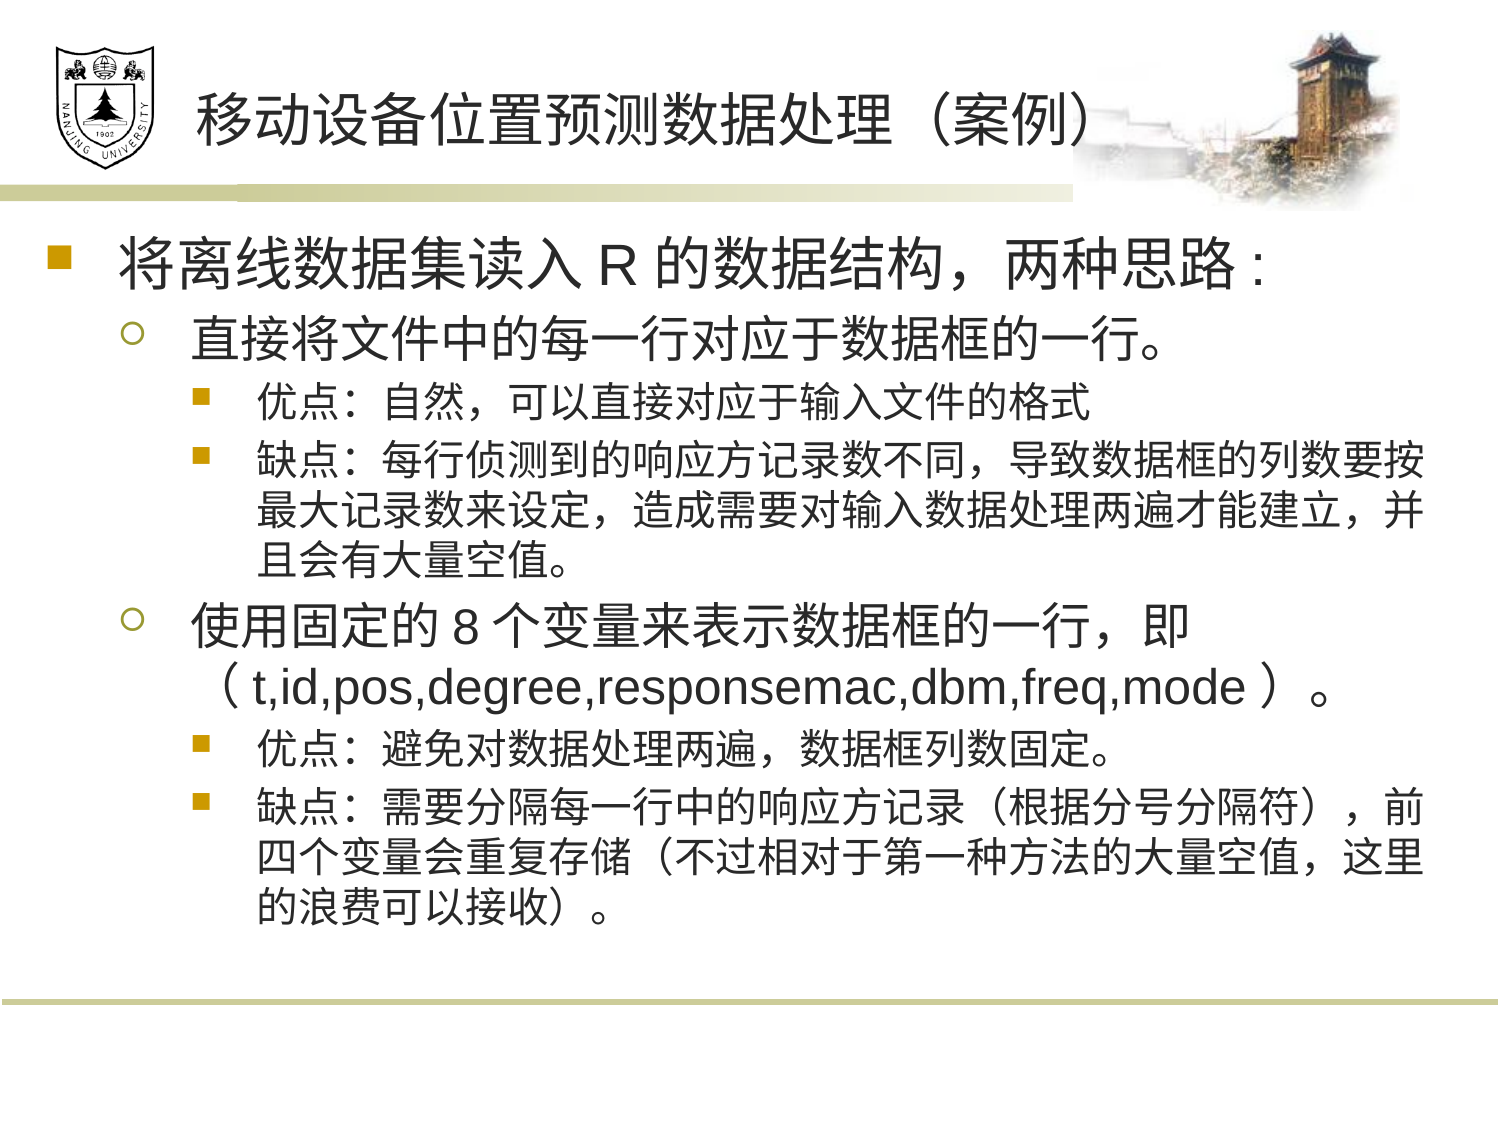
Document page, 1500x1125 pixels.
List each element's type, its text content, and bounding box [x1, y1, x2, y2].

picture [2, 999, 1498, 1005]
picture [1073, 30, 1400, 211]
list 将离线数据集读入R的数据结构，两种思路: 直接将文件中的每一行对应于数据框的一行。 优点：自然，可以直接对应于输入文件的格式 缺点：每行侦测到的响应方记录数不同，导致数据框的列数要按最大记录数来设定，造成需要对输入数据处理两遍才能建立，并且会有大量空值。 使用固定的8个变量来表示数据框的一行，即（t,id,pos,degree,responsemac,dbm,freq,mode）。 优点：避免对数据处理两遍，数据框列数固定。 缺点：需要分隔每一行中的响应方记录（根据分号分隔符），前四个变量会重复存储（不过相对于第一种方法的大量空值，这里的浪费可以接收）。 [29, 220, 1459, 976]
picture [50, 42, 160, 173]
title 移动设备位置预测数据处理（案例） [171, 66, 1152, 161]
